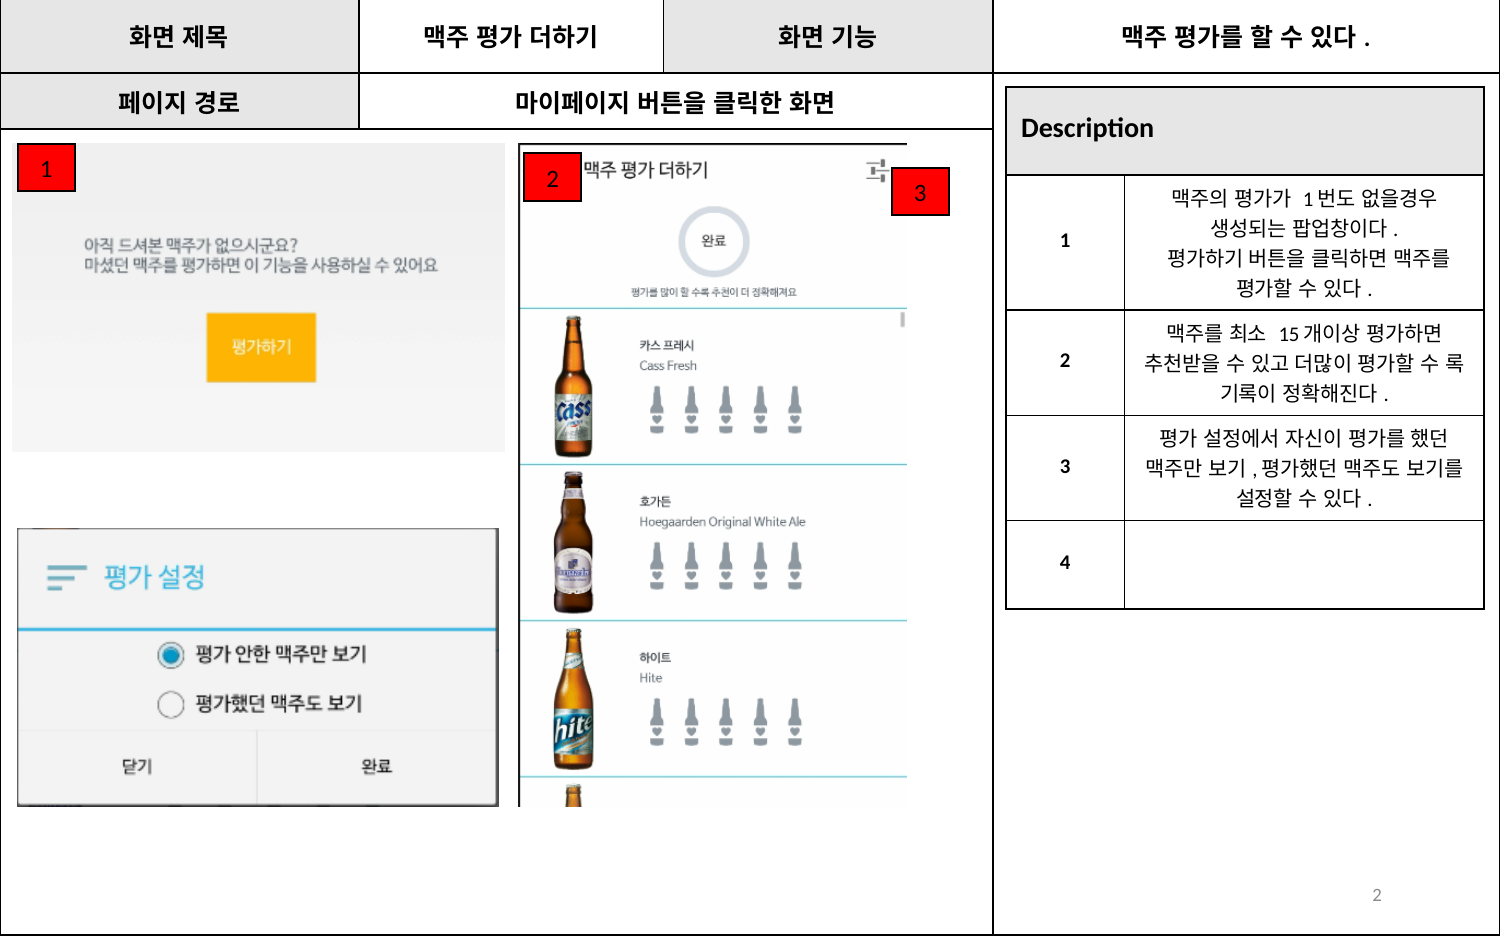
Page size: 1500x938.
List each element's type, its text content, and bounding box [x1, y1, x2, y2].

table_cell 3 [1007, 416, 1124, 520]
table_cell 1 [1007, 176, 1124, 309]
picture [11, 143, 505, 452]
table_cell [994, 74, 1499, 934]
table_cell 맥주를 최소 15개이상 평가하면 추천받을 수 있고 더많이 평가할 수 록 기록이 정확해진다. [1125, 311, 1483, 415]
table_cell 맥주의 평가가 1번도 없을경우 생성되는 팝업창이다. 평가하기 버튼을 클릭하면 맥주를 평가할 수 있다. [1125, 176, 1483, 309]
table_cell 페이지 경로 [1, 74, 358, 128]
table_header 맥주 평가 더하기 [360, 0, 663, 72]
table_header 화면 제목 [1, 0, 358, 72]
table_header Description [1007, 88, 1483, 174]
table_cell 평가 설정에서 자신이 평가를 했던 맥주만 보기,평가했던 맥주도 보기를 설정할 수 있다. [1125, 416, 1483, 520]
table_cell [1125, 521, 1483, 608]
table_header 맥주 평가를 할 수 있다. [994, 0, 1499, 72]
table_header 화면 기능 [664, 0, 992, 72]
table_cell [1, 130, 992, 934]
table_cell 2 [1007, 311, 1124, 415]
picture [518, 143, 907, 807]
slide_number 2 [1059, 868, 1397, 919]
picture [17, 528, 499, 807]
table_cell 마이페이지 버튼을 클릭한 화면 [360, 74, 992, 128]
text_box 3 [907, 167, 950, 216]
table_cell 4 [1007, 521, 1124, 608]
